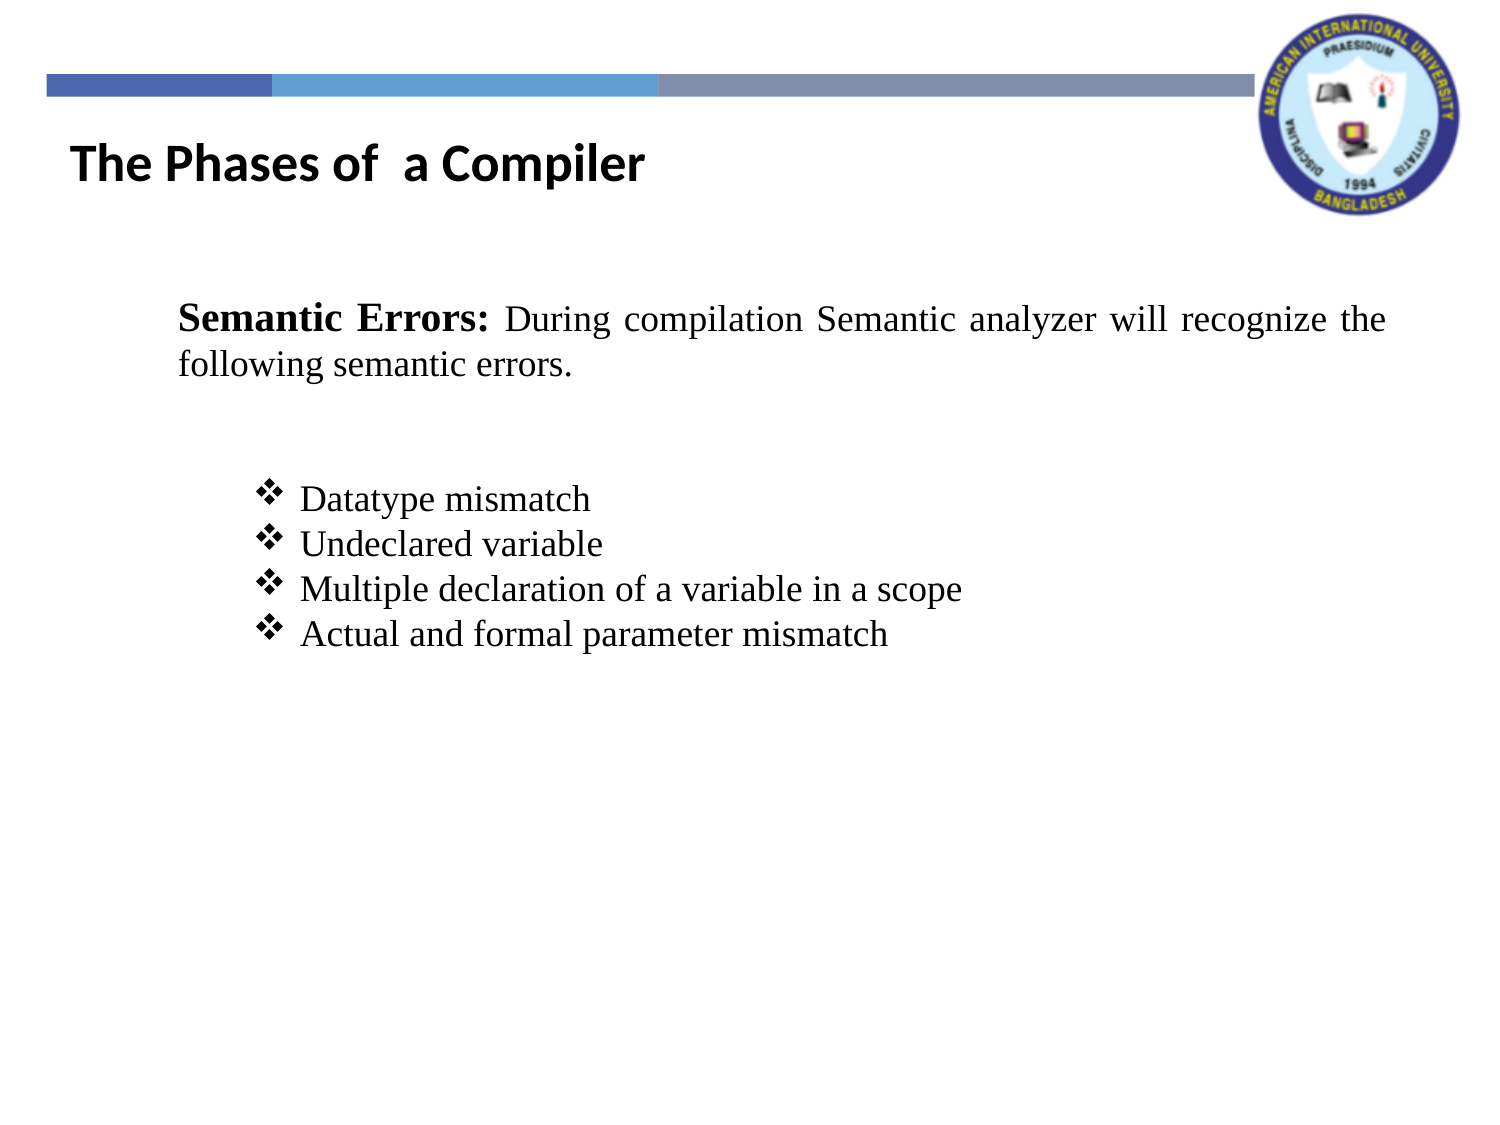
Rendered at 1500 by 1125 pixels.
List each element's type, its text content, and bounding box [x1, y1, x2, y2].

picture [1254, 9, 1465, 221]
text_box Semantic Errors: During compilation Semantic analyzer will recognize the following semantic errors. Datatype mismatch Undeclared variable Multiple declaration of a variable in a scope Actual and formal parameter mismatch [163, 281, 1403, 977]
text_box The Phases of a Compiler [55, 119, 1129, 201]
